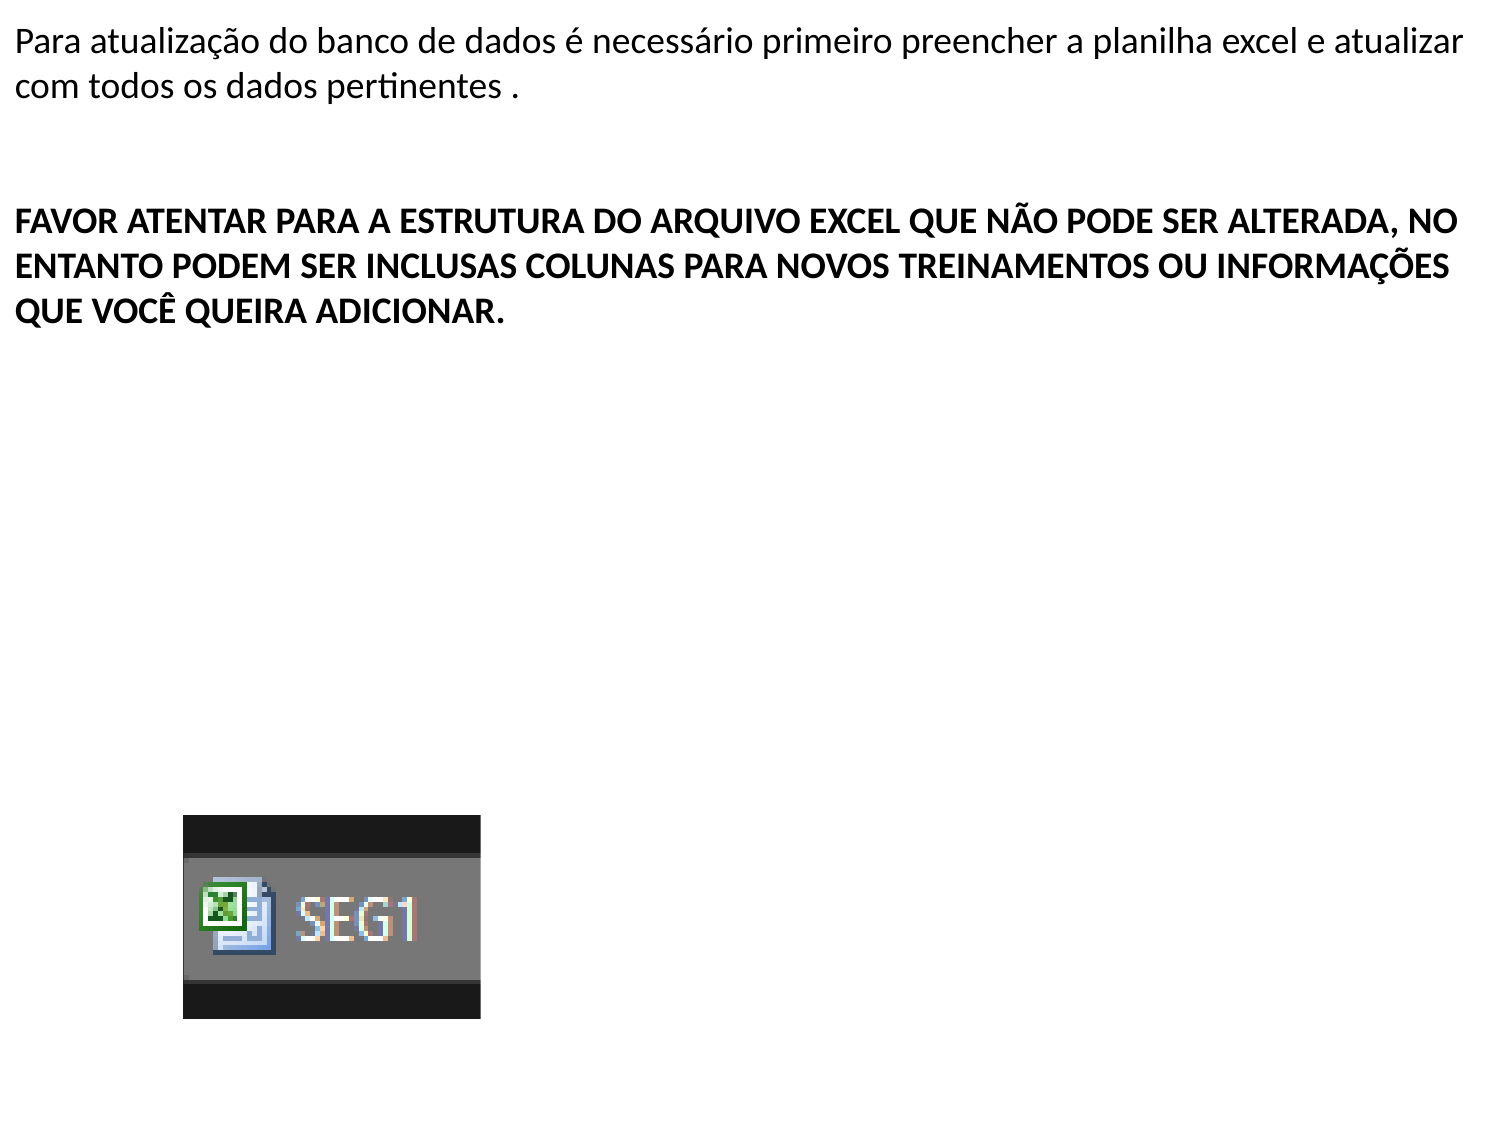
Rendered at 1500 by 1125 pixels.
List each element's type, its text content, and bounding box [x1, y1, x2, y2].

text_box Para atualização do banco de dados é necessário primeiro preencher a planilha excel e atualizar com todos os dados pertinentes . FAVOR ATENTAR PARA A ESTRUTURA DO ARQUIVO EXCEL QUE NÃO PODE SER ALTERADA, NO ENTANTO PODEM SER INCLUSAS COLUNAS PARA NOVOS TREINAMENTOS OU INFORMAÇÕES QUE VOCÊ QUEIRA ADICIONAR. [0, 8, 1500, 473]
picture [182, 815, 481, 1024]
